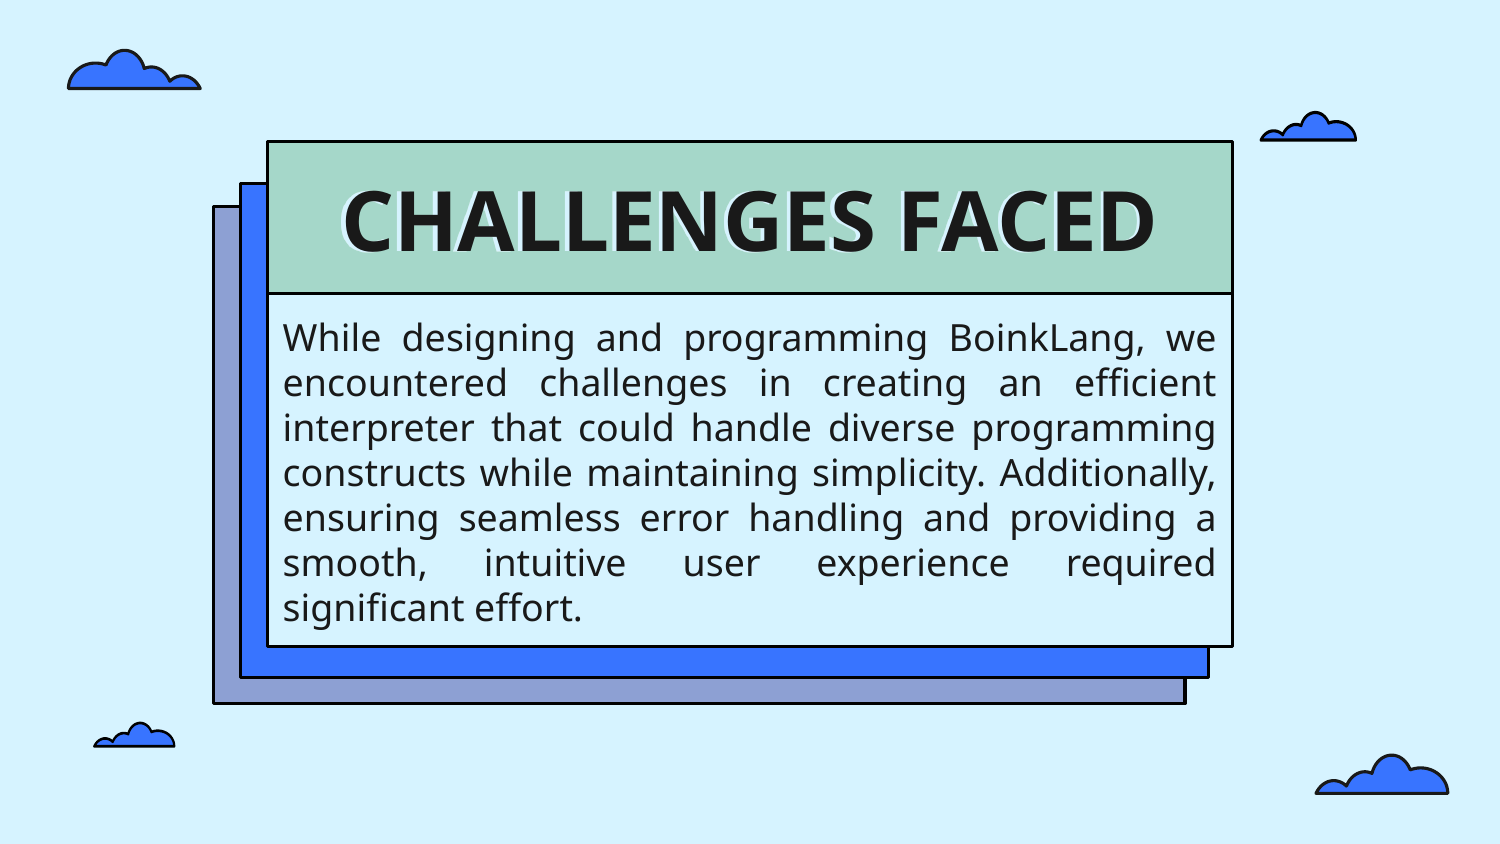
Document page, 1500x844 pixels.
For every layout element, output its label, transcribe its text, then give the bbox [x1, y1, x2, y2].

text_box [1259, 110, 1358, 142]
title CHALLENGES FACED [267, 141, 1233, 294]
subtitle While designing and programming BoinkLang, we encountered challenges in creating an efficient interpreter that could handle diverse programming constructs while maintaining simplicity. Additionally, ensuring seamless error handling and providing a smooth, intuitive user experience required significant effort. [267, 294, 1233, 650]
